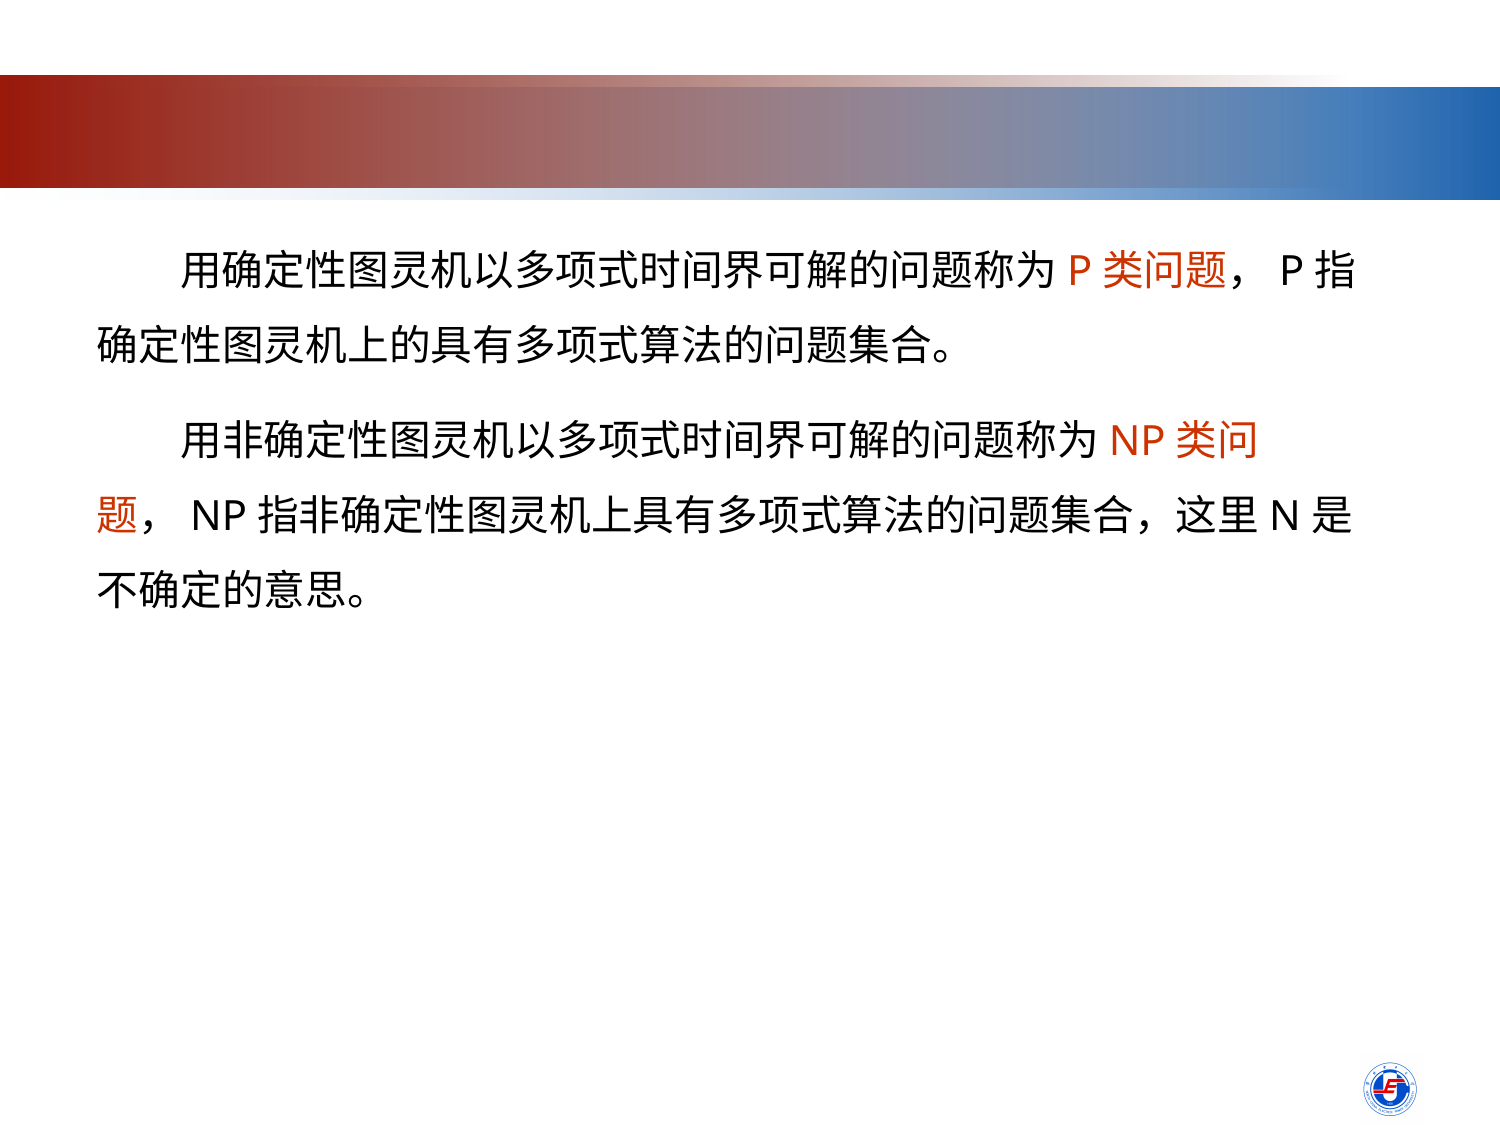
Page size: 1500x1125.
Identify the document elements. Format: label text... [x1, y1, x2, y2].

text_box 用确定性图灵机以多项式时间界可解的问题称为P类问题，P指确定性图灵机上的具有多项式算法的问题集合。 用非确定性图灵机以多项式时间界可解的问题称为NP类问题，NP指非确定性图灵机上具有多项式算法的问题集合，这里N是不确定的意思。 [82, 210, 1405, 622]
picture [1359, 1054, 1425, 1125]
